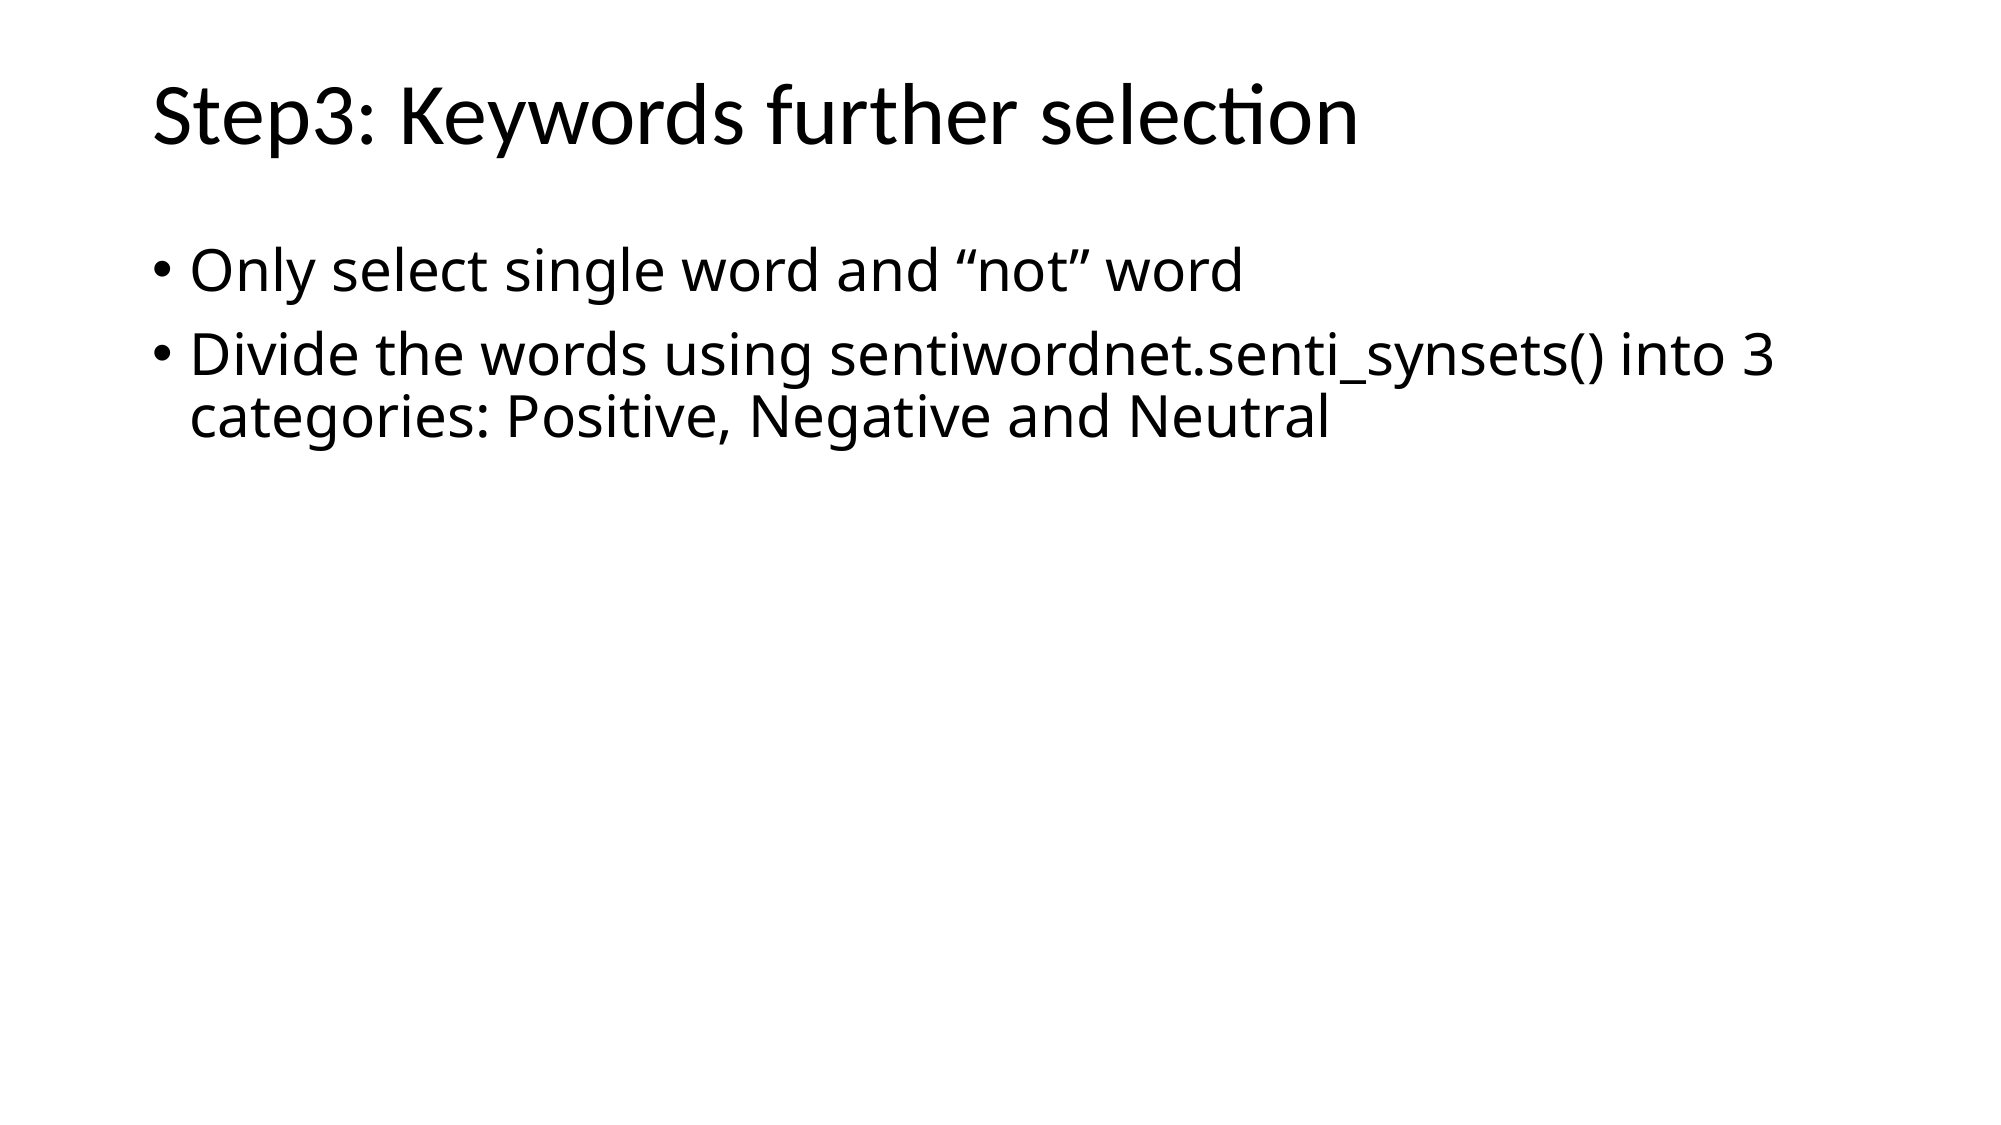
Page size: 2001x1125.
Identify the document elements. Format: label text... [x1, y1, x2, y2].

title Step3: Keywords further selection [137, 59, 1863, 278]
list Only select single word and “not” word Divide the words using sentiwordnet.senti_synsets() into 3 categories: Positive, Negative and Neutral [137, 278, 1863, 948]
